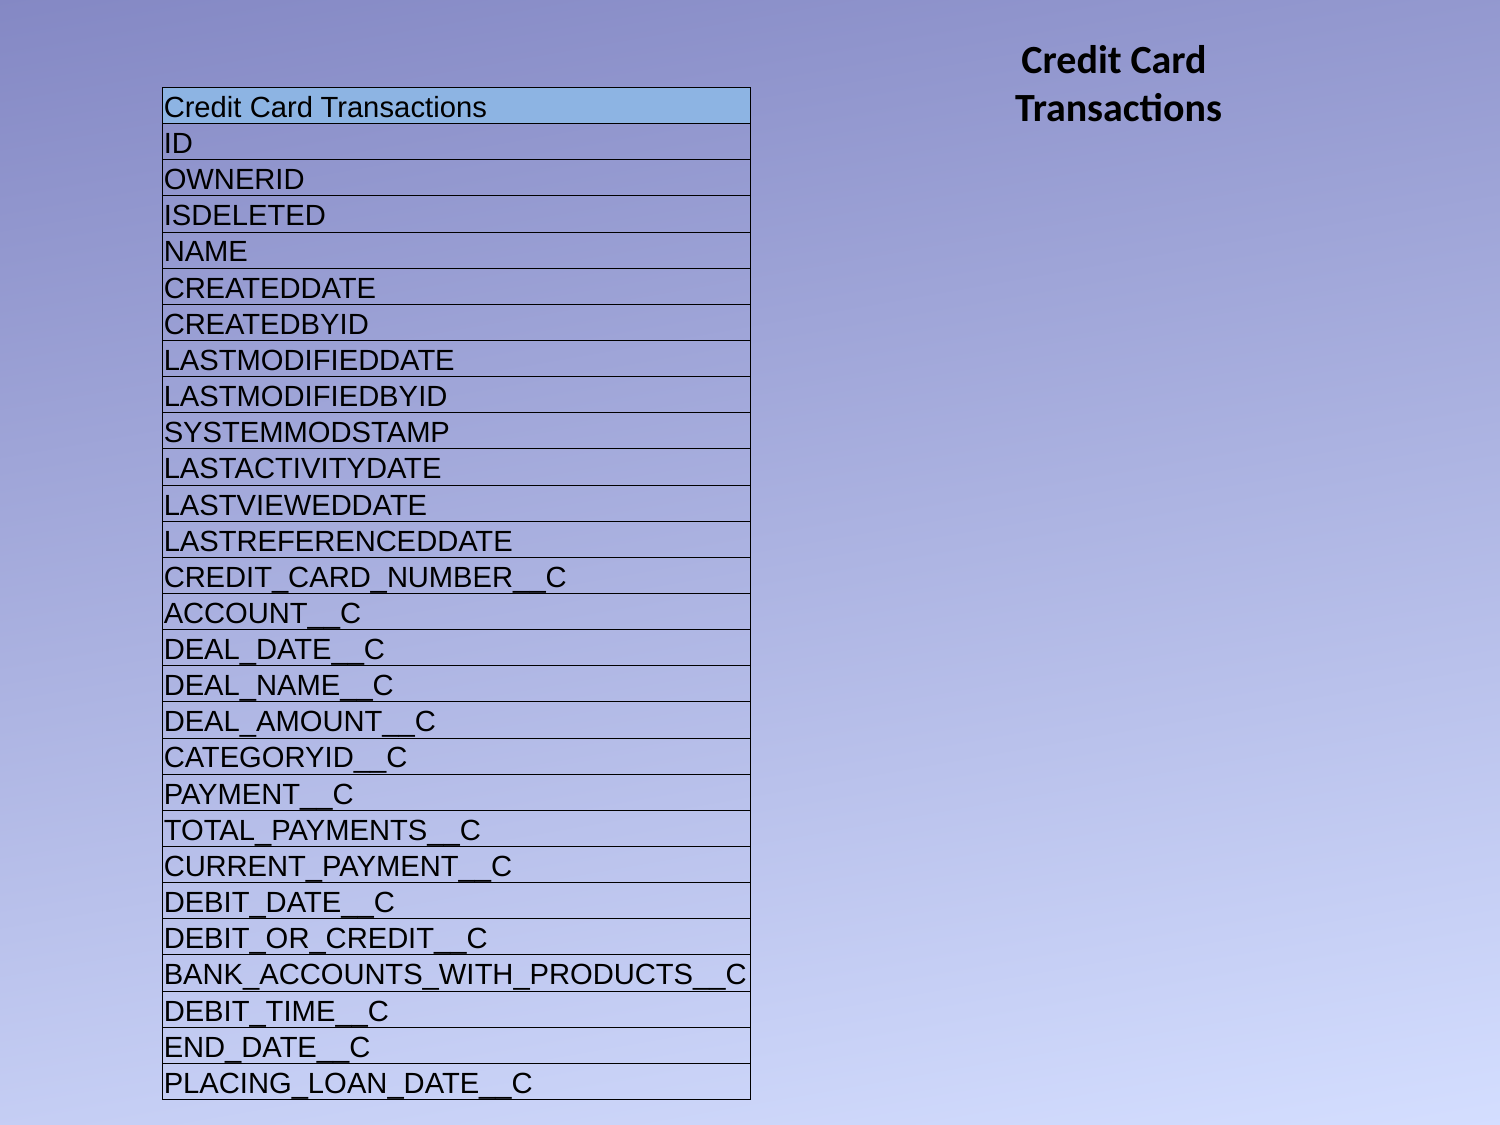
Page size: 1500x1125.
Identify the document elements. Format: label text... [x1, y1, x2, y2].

table_cell LASTMODIFIEDBYID [163, 377, 750, 412]
table_cell LASTVIEWEDDATE [163, 486, 750, 521]
table_cell LASTACTIVITYDATE [163, 449, 750, 485]
table_cell ACCOUNT__C [163, 594, 750, 629]
title Credit Card Transactions [725, 24, 1500, 138]
table_cell ISDELETED [163, 196, 750, 232]
table_cell DEBIT_TIME__C [163, 992, 750, 1027]
table_cell PAYMENT__C [163, 775, 750, 810]
table_cell LASTREFERENCEDDATE [163, 522, 750, 557]
table_cell DEBIT_OR_CREDIT__C [163, 919, 750, 954]
table_cell CREATEDDATE [163, 269, 750, 304]
table_cell OWNERID [163, 160, 750, 195]
table_cell PLACING_LOAN_DATE__C [163, 1064, 750, 1099]
table_cell CATEGORYID__C [163, 739, 750, 774]
table_cell NAME [163, 233, 750, 268]
table_cell SYSTEMMODSTAMP [163, 413, 750, 448]
table_cell CURRENT_PAYMENT__C [163, 847, 750, 882]
table_cell BANK_ACCOUNTS_WITH_PRODUCTS__C [163, 955, 750, 991]
table_cell DEAL_DATE__C [163, 630, 750, 665]
table_cell DEBIT_DATE__C [163, 883, 750, 918]
table_cell ID [163, 124, 750, 159]
table_cell CREDIT_CARD_NUMBER__C [163, 558, 750, 593]
table_cell LASTMODIFIEDDATE [163, 341, 750, 376]
table_cell CREATEDBYID [163, 305, 750, 340]
table_cell DEAL_NAME__C [163, 666, 750, 701]
table_cell TOTAL_PAYMENTS__C [163, 811, 750, 846]
table_cell END_DATE__C [163, 1028, 750, 1063]
table_cell DEAL_AMOUNT__C [163, 702, 750, 738]
table_header Credit Card Transactions [163, 88, 750, 123]
